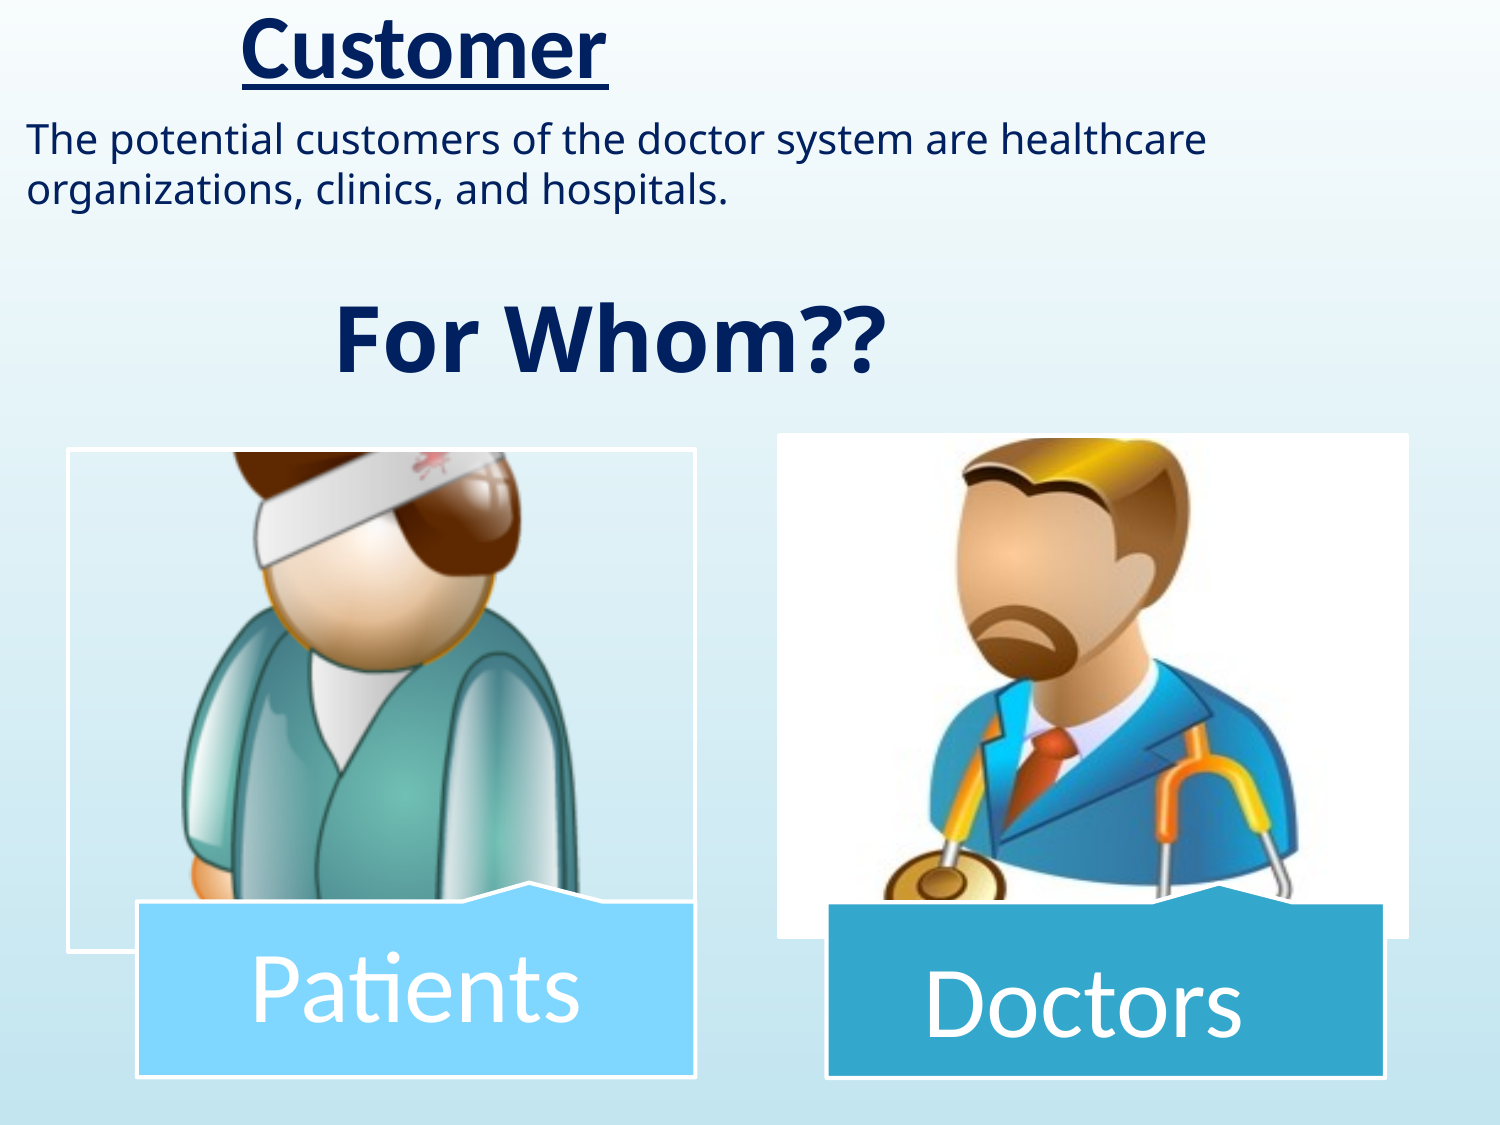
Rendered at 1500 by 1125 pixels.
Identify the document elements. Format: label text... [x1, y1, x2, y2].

text_box For Whom?? [234, 273, 987, 366]
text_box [136, 901, 696, 1078]
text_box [804, 901, 1386, 1093]
text_box [777, 433, 1409, 939]
text_box Customer [227, 0, 1333, 104]
text_box [66, 447, 697, 954]
text_box The potential customers of the doctor system are healthcare organizations, clinics, and hospitals. [11, 105, 1489, 221]
